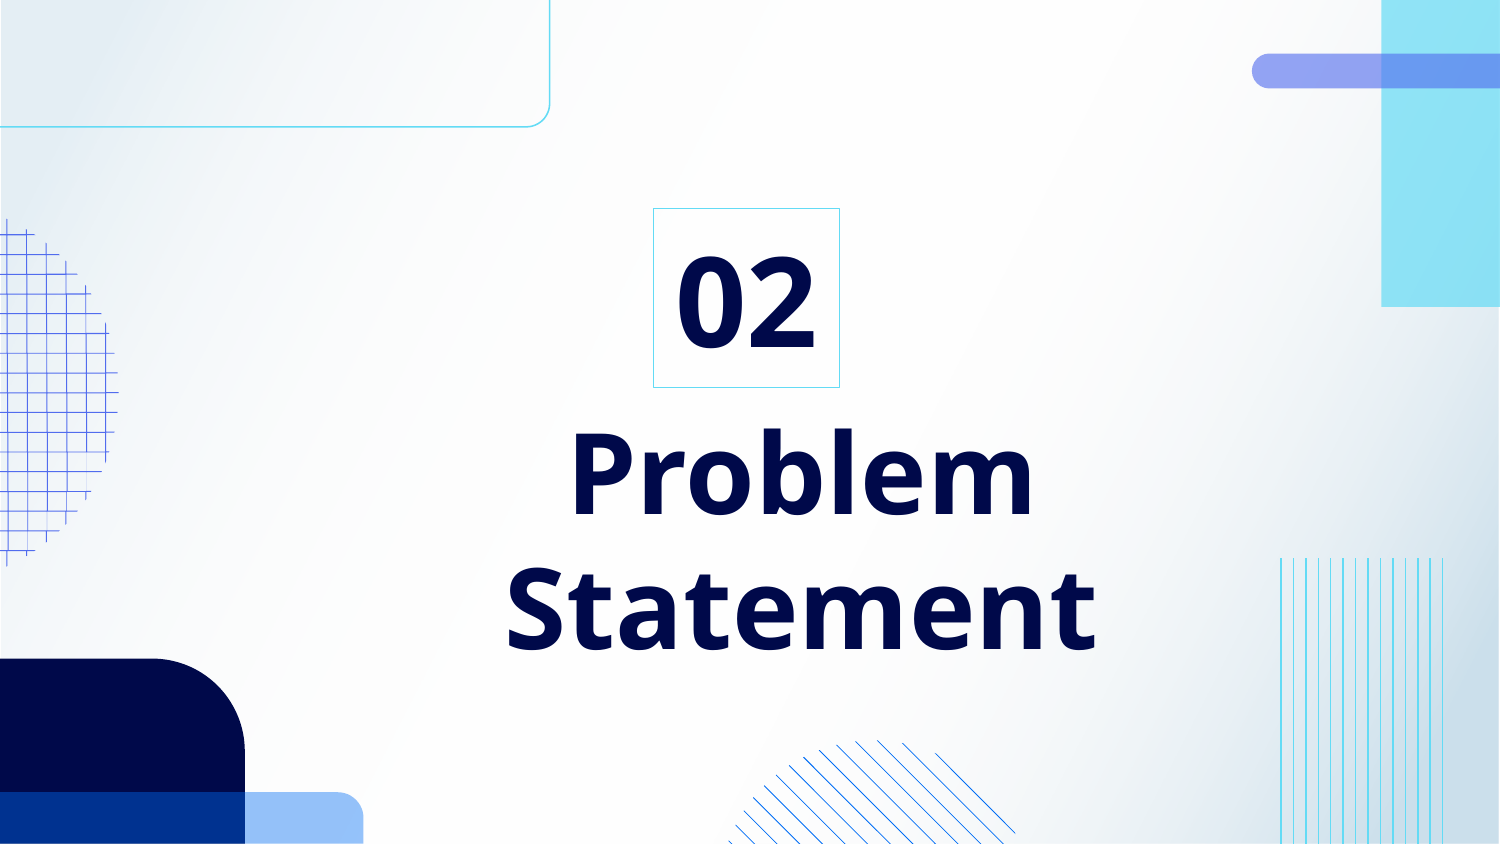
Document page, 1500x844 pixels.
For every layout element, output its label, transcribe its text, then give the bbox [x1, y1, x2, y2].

picture [68, 374, 85, 392]
picture [9, 512, 27, 530]
picture [28, 354, 46, 372]
picture [68, 394, 85, 411]
picture [1, 354, 6, 372]
text_box [0, 218, 119, 567]
picture [9, 493, 27, 510]
picture [8, 335, 26, 352]
picture [9, 532, 27, 550]
picture [1, 295, 6, 313]
picture [87, 394, 105, 411]
picture [9, 413, 26, 431]
picture [8, 236, 26, 254]
picture [28, 394, 46, 411]
picture [68, 473, 86, 491]
picture [1, 453, 7, 471]
picture [1, 413, 7, 431]
picture [87, 374, 105, 392]
picture [28, 413, 46, 431]
picture [1, 394, 7, 411]
picture [88, 413, 105, 431]
picture [67, 295, 85, 313]
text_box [1280, 558, 1443, 844]
picture [29, 493, 46, 510]
picture [1, 335, 6, 352]
picture [48, 413, 66, 431]
picture [9, 394, 26, 411]
picture [8, 315, 26, 333]
picture [48, 374, 66, 392]
picture [28, 275, 45, 293]
picture [68, 413, 86, 431]
picture [1, 0, 548, 126]
picture [1, 512, 7, 530]
picture [1, 374, 6, 392]
title 02 [653, 208, 840, 388]
picture [88, 433, 105, 451]
picture [1, 433, 7, 451]
picture [47, 295, 65, 313]
picture [67, 315, 85, 333]
title Problem Statement [387, 387, 1216, 636]
picture [48, 453, 66, 471]
picture [48, 354, 66, 372]
picture [8, 256, 26, 273]
picture [1, 473, 7, 491]
picture [28, 315, 46, 333]
picture [9, 473, 27, 491]
picture [48, 315, 65, 333]
picture [1, 493, 7, 510]
picture [68, 354, 85, 372]
picture [48, 335, 65, 352]
picture [1, 236, 6, 254]
picture [68, 433, 86, 451]
picture [8, 295, 26, 313]
picture [87, 335, 105, 352]
picture [47, 275, 65, 293]
picture [48, 433, 66, 451]
picture [9, 433, 26, 451]
picture [1, 315, 6, 333]
picture [28, 256, 45, 273]
picture [68, 453, 86, 471]
picture [28, 374, 46, 392]
picture [67, 335, 85, 352]
picture [8, 354, 26, 372]
picture [28, 433, 46, 451]
picture [48, 473, 66, 491]
picture [8, 275, 26, 293]
picture [29, 473, 46, 491]
picture [48, 493, 66, 510]
picture [28, 295, 45, 313]
picture [9, 453, 27, 471]
picture [1, 256, 6, 273]
picture [87, 354, 105, 372]
picture [1, 532, 7, 550]
picture [8, 374, 26, 392]
picture [48, 394, 66, 411]
picture [29, 453, 46, 471]
picture [29, 512, 46, 530]
picture [1, 0, 1499, 844]
picture [1, 275, 6, 293]
picture [28, 335, 46, 352]
